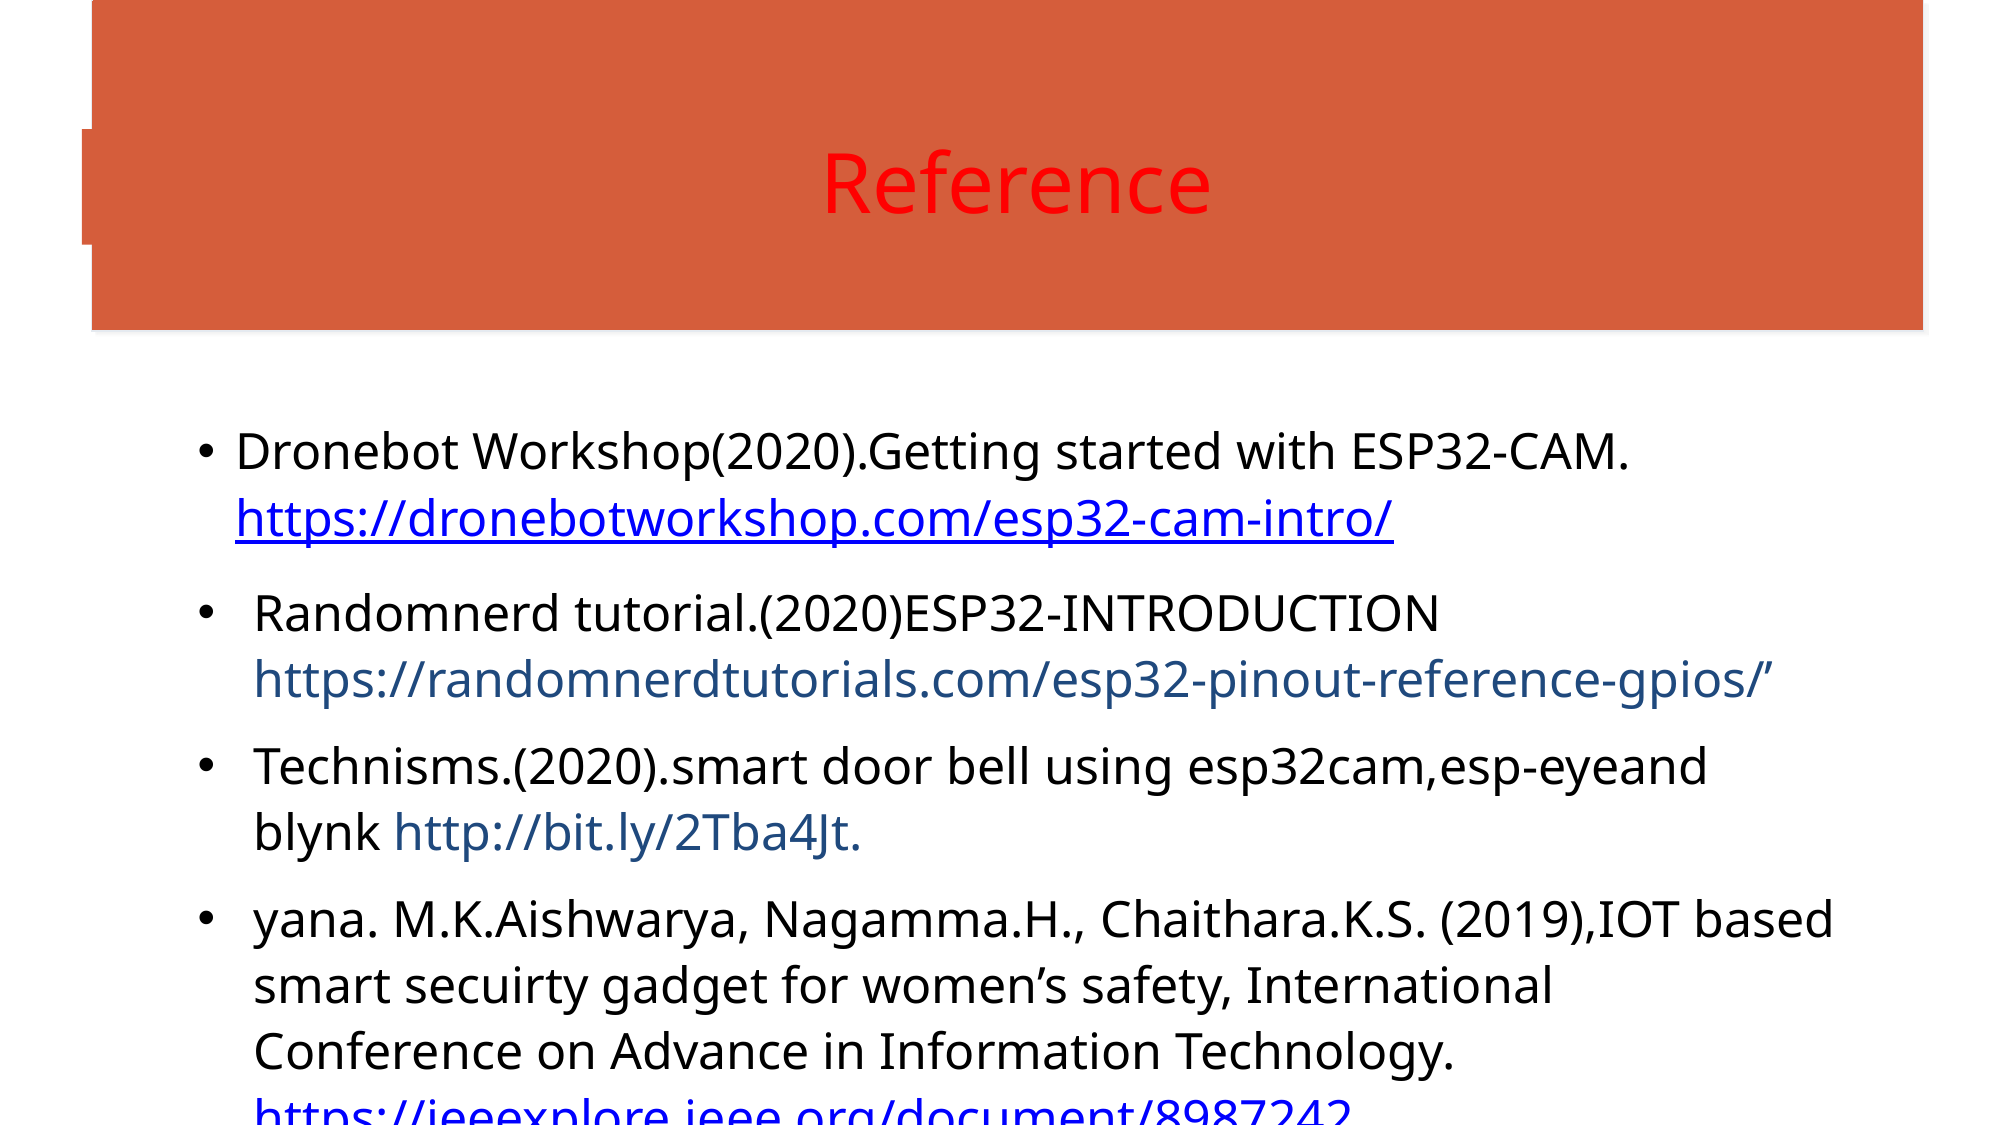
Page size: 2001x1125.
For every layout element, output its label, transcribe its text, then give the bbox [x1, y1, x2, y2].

text_box Dronebot Workshop(2020).Getting started with ESP32-CAM. https://dronebotworkshop.com/esp32-cam-intro/ Randomnerd tutorial.(2020)ESP32-INTRODUCTION https://randomnerdtutorials.com/esp32-pinout-reference-gpios/’ Technisms.(2020).smart door bell using esp32cam,esp-eyeand blynk http://bit.ly/2Tba4Jt. yana. M.K.Aishwarya, Nagamma.H., Chaithara.K.S. (2019),IOT based smart secuirty gadget for women’s safety, International Conference on Advance in Information Technology. https://ieeexplore.ieee.org/document/8987242 [182, 406, 1851, 1013]
text_box Reference [182, 89, 1851, 284]
